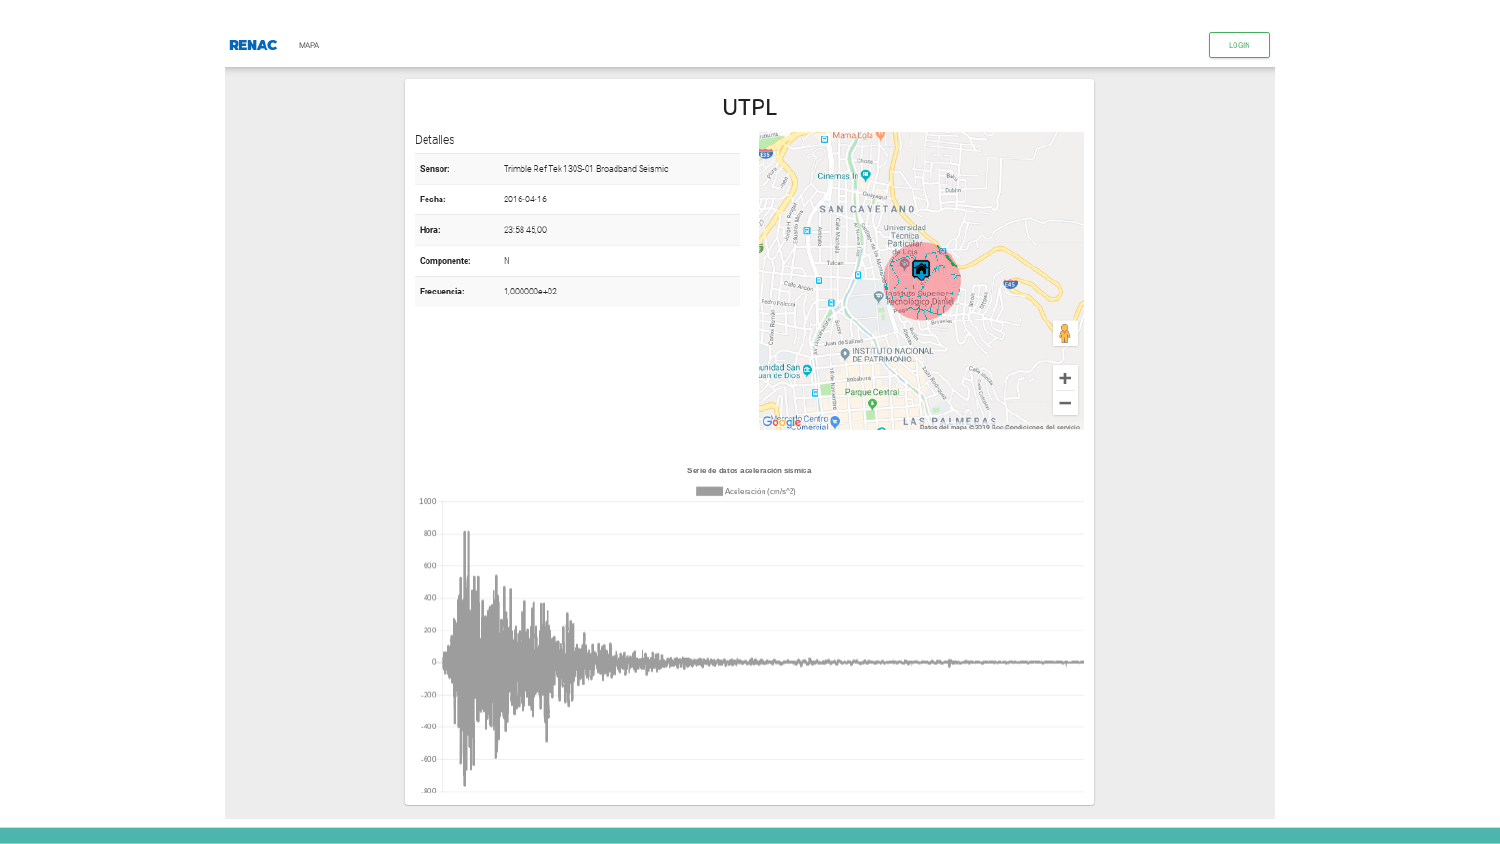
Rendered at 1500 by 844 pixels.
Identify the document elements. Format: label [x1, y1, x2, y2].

picture [225, 24, 1275, 819]
